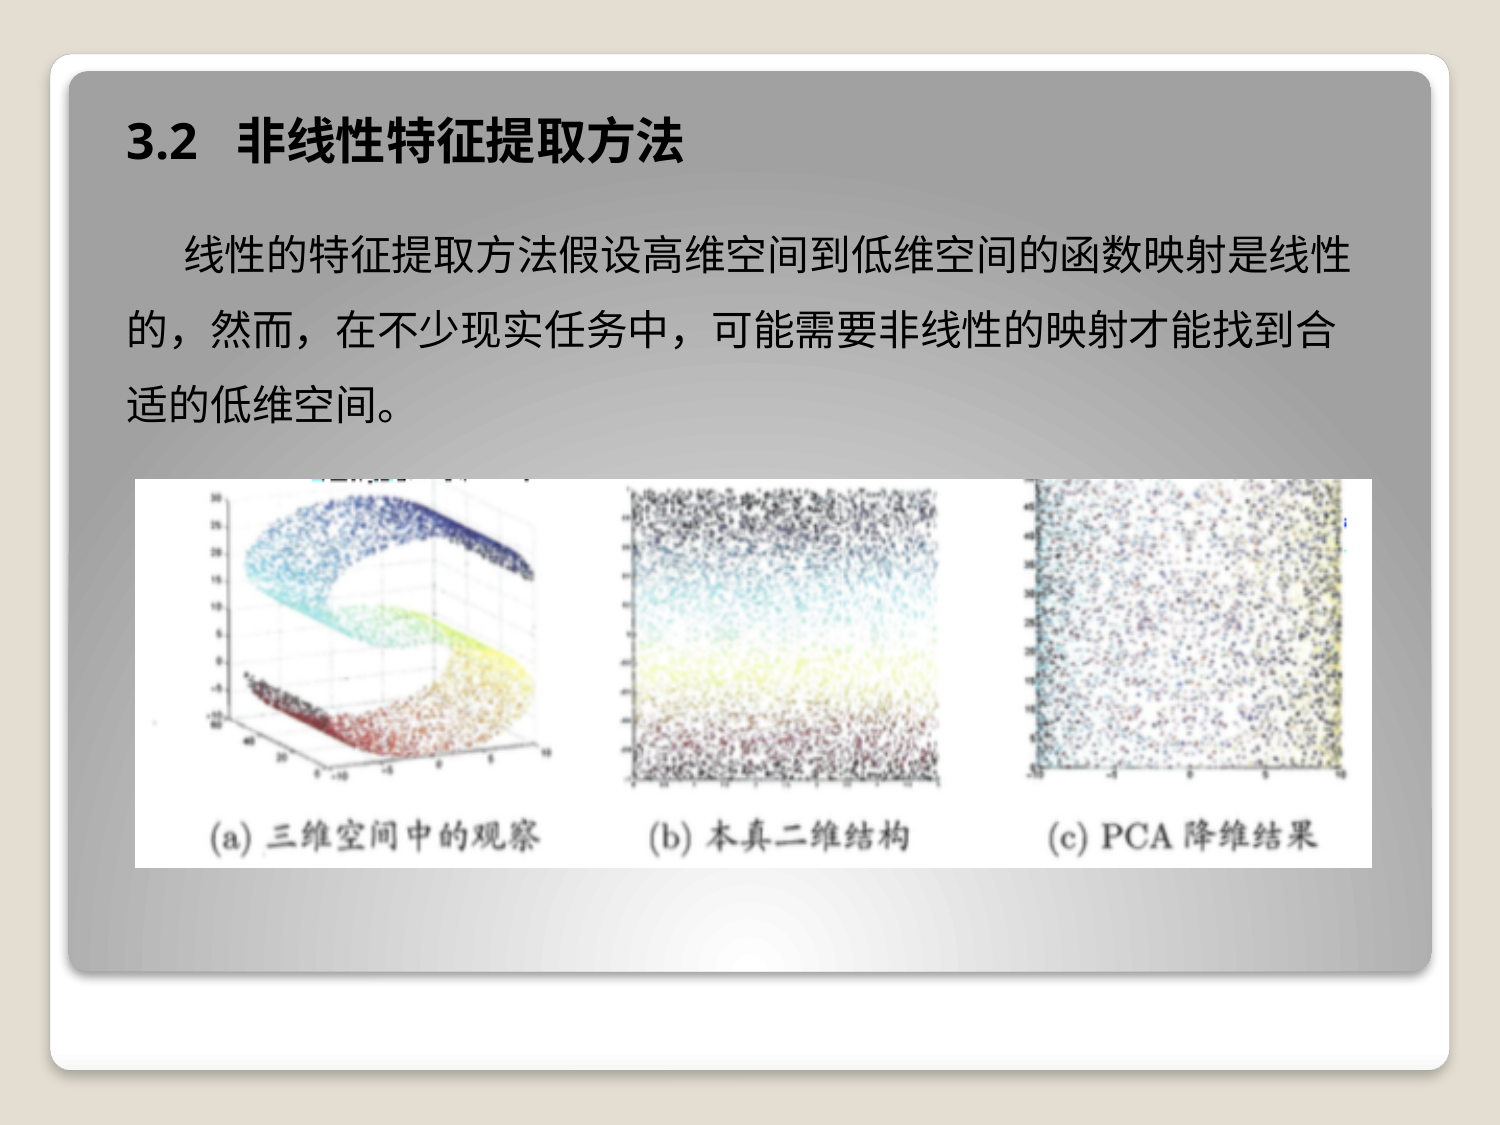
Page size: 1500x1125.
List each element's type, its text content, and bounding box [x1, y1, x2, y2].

text_box 线性的特征提取方法假设高维空间到低维空间的函数映射是线性的，然而，在不少现实任务中，可能需要非线性的映射才能找到合适的低维空间。 [112, 196, 1388, 436]
text_box 3.2 非线性特征提取方法 [112, 101, 998, 177]
picture [135, 479, 1372, 868]
